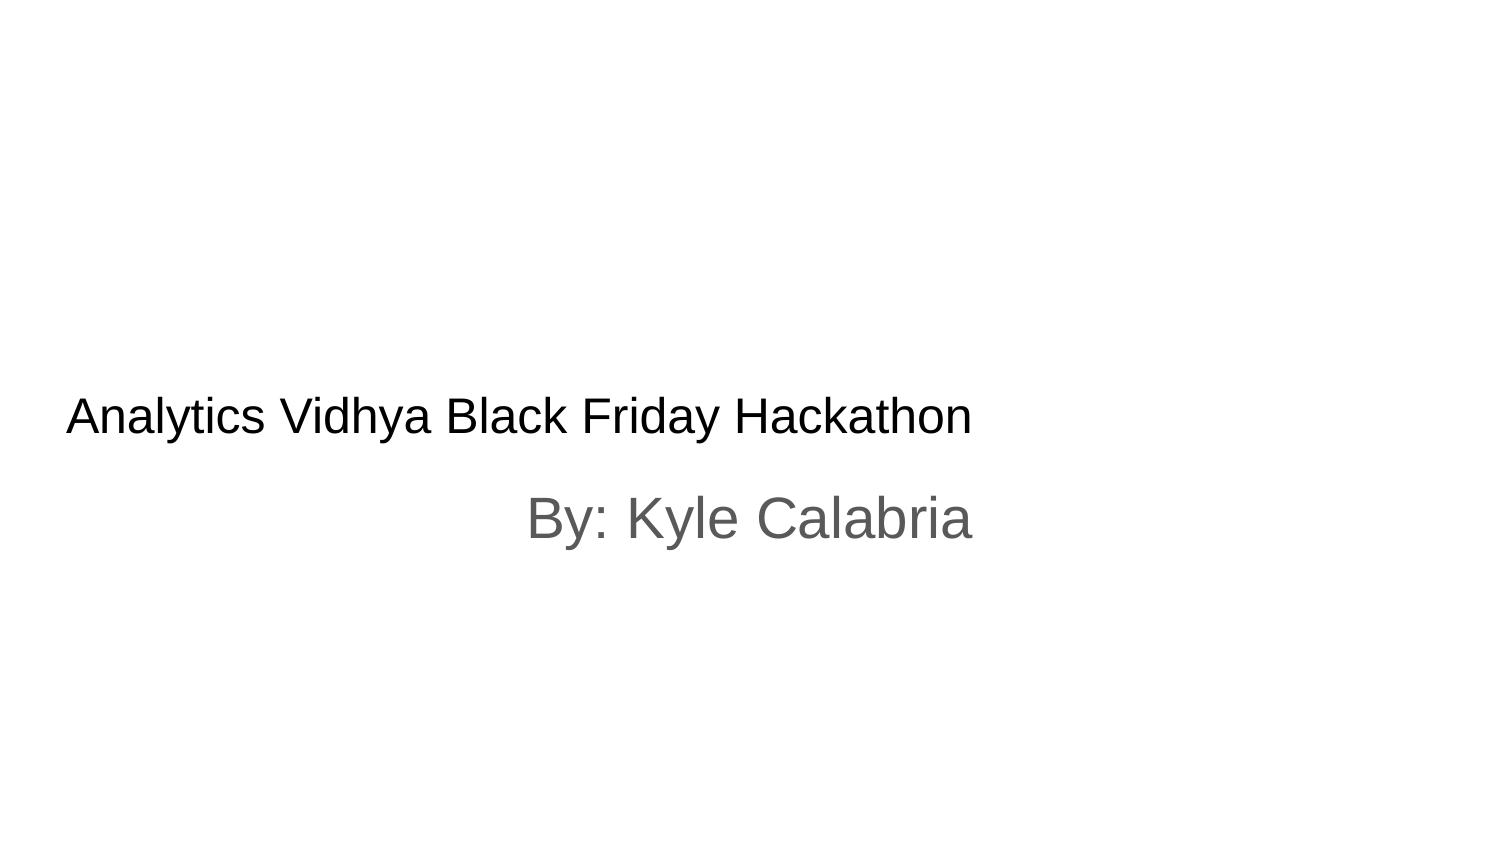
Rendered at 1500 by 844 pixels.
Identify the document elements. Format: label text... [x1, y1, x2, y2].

title Analytics Vidhya Black Friday Hackathon [51, 122, 1449, 459]
subtitle By: Kyle Calabria [51, 464, 1449, 595]
